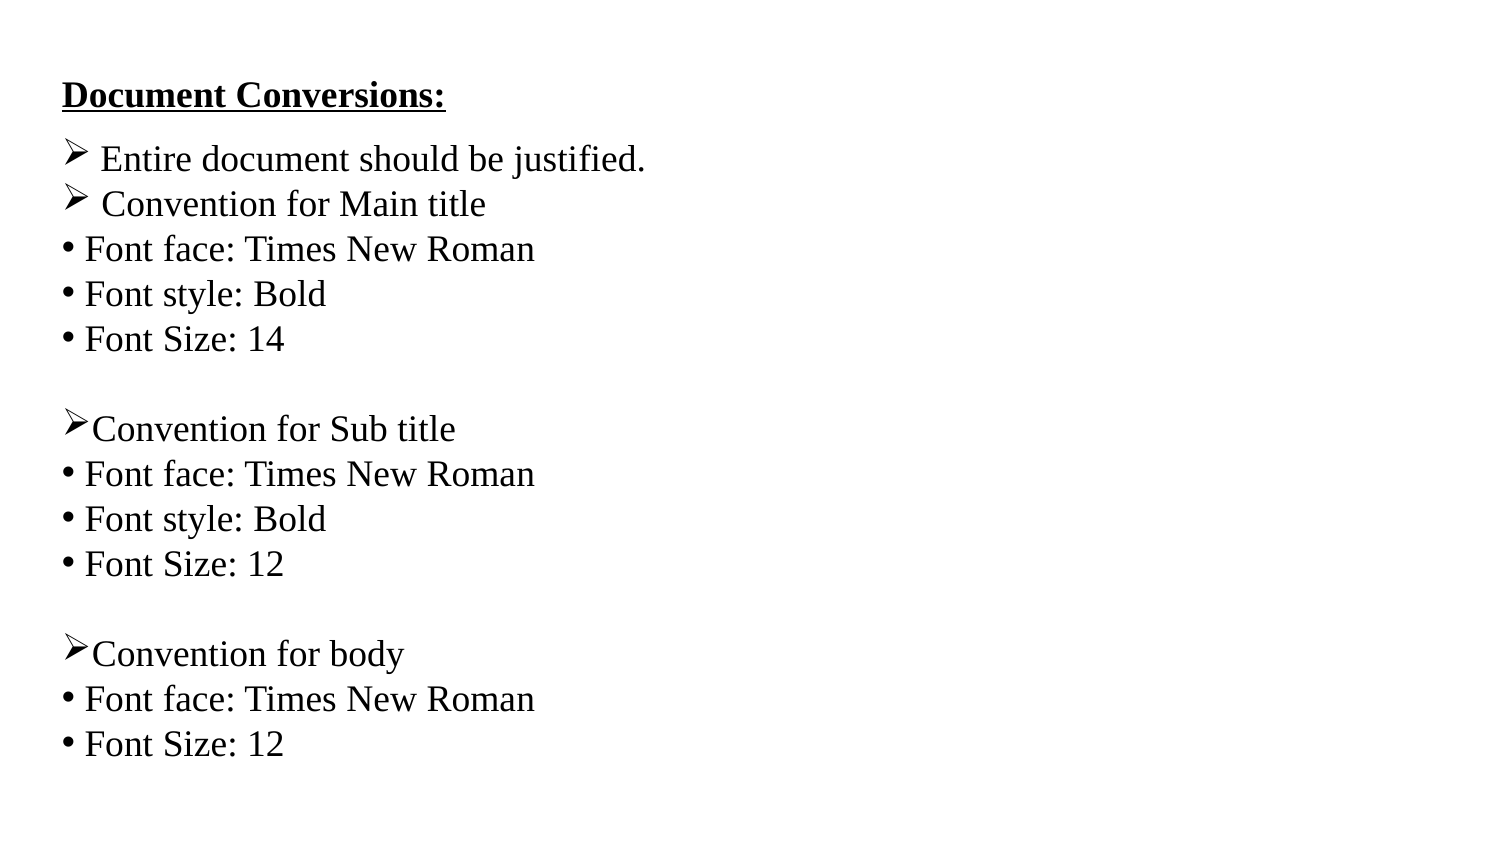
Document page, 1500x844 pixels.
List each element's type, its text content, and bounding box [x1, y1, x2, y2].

title Document Conversions: [61, 70, 1178, 116]
list Entire document should be justified. Convention for Main title Font face: Times New Roman Font style: Bold Font Size: 14 Convention for Sub title Font face: Times New Roman Font style: Bold Font Size: 12 Convention for body Font face: Times New Roman Font Size: 12 [61, 134, 1178, 844]
